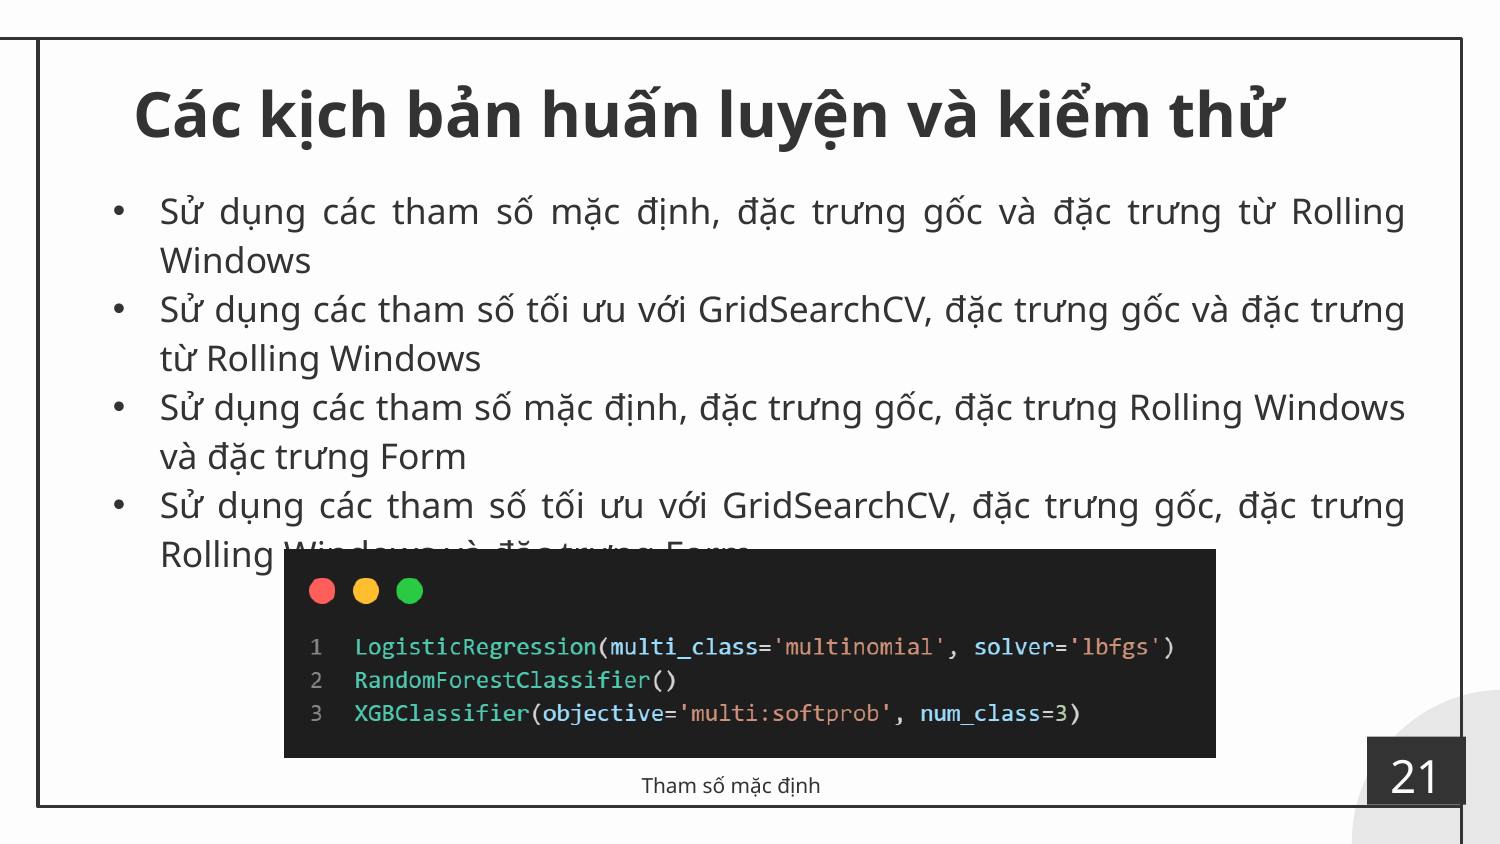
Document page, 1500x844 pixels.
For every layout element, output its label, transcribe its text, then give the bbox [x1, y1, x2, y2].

title Các kịch bản huấn luyện và kiểm thử [118, 59, 1382, 154]
text_box 21 [1367, 736, 1466, 805]
picture [283, 548, 1217, 758]
text_box Tham số mặc định [603, 766, 896, 805]
list Sử dụng các tham số mặc định, đặc trưng gốc và đặc trưng từ Rolling Windows Sử dụng các tham số tối ưu với GridSearchCV, đặc trưng gốc và đặc trưng từ Rolling Windows Sử dụng các tham số mặc định, đặc trưng gốc, đặc trưng Rolling Windows và đặc trưng Form Sử dụng các tham số tối ưu với GridSearchCV, đặc trưng gốc, đặc trưng Rolling Windows và đặc trưng Form [0, 167, 1422, 623]
